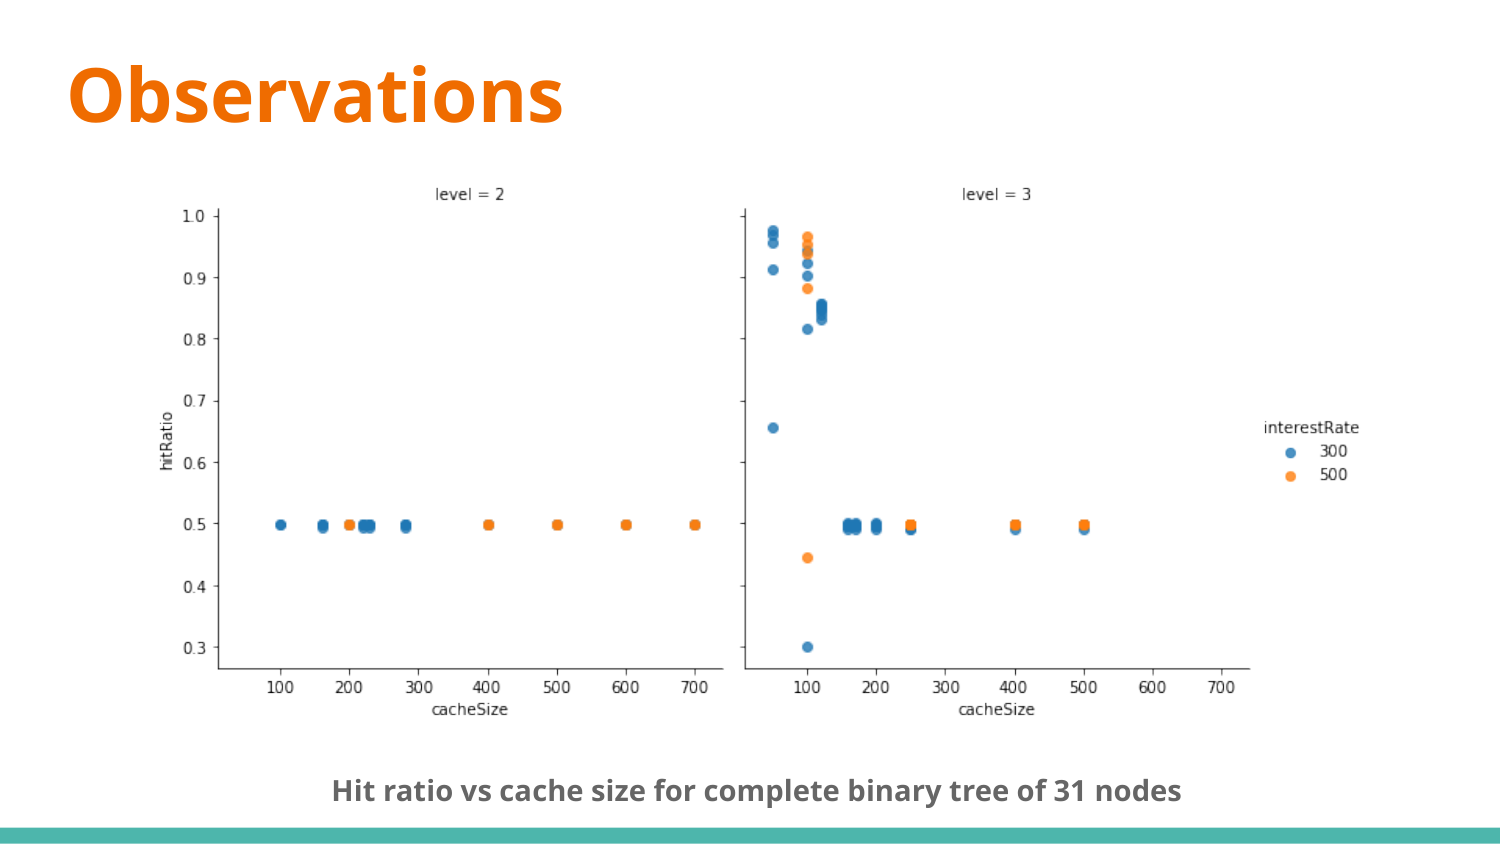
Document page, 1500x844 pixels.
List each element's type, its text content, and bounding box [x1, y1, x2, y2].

text_box Hit ratio vs cache size for complete binary tree of 31 nodes [211, 757, 1311, 810]
title Observations [51, 32, 1449, 149]
picture [148, 177, 1373, 729]
